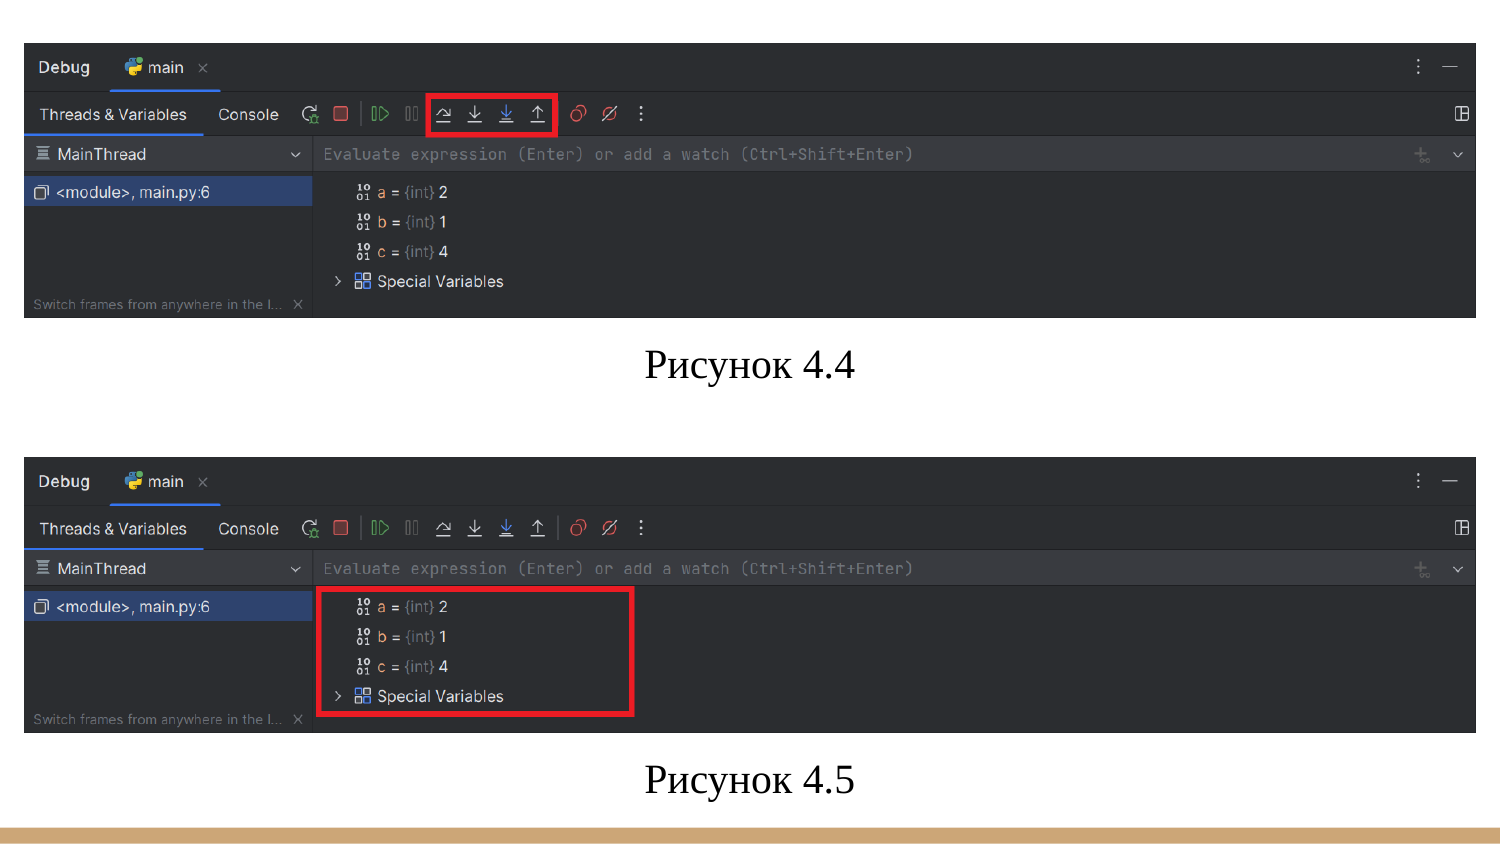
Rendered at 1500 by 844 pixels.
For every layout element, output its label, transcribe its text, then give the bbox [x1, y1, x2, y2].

title Рисунок 4.5 [267, 740, 1233, 821]
picture [24, 456, 1476, 733]
picture [24, 42, 1476, 319]
title Рисунок 4.4 [267, 325, 1233, 407]
